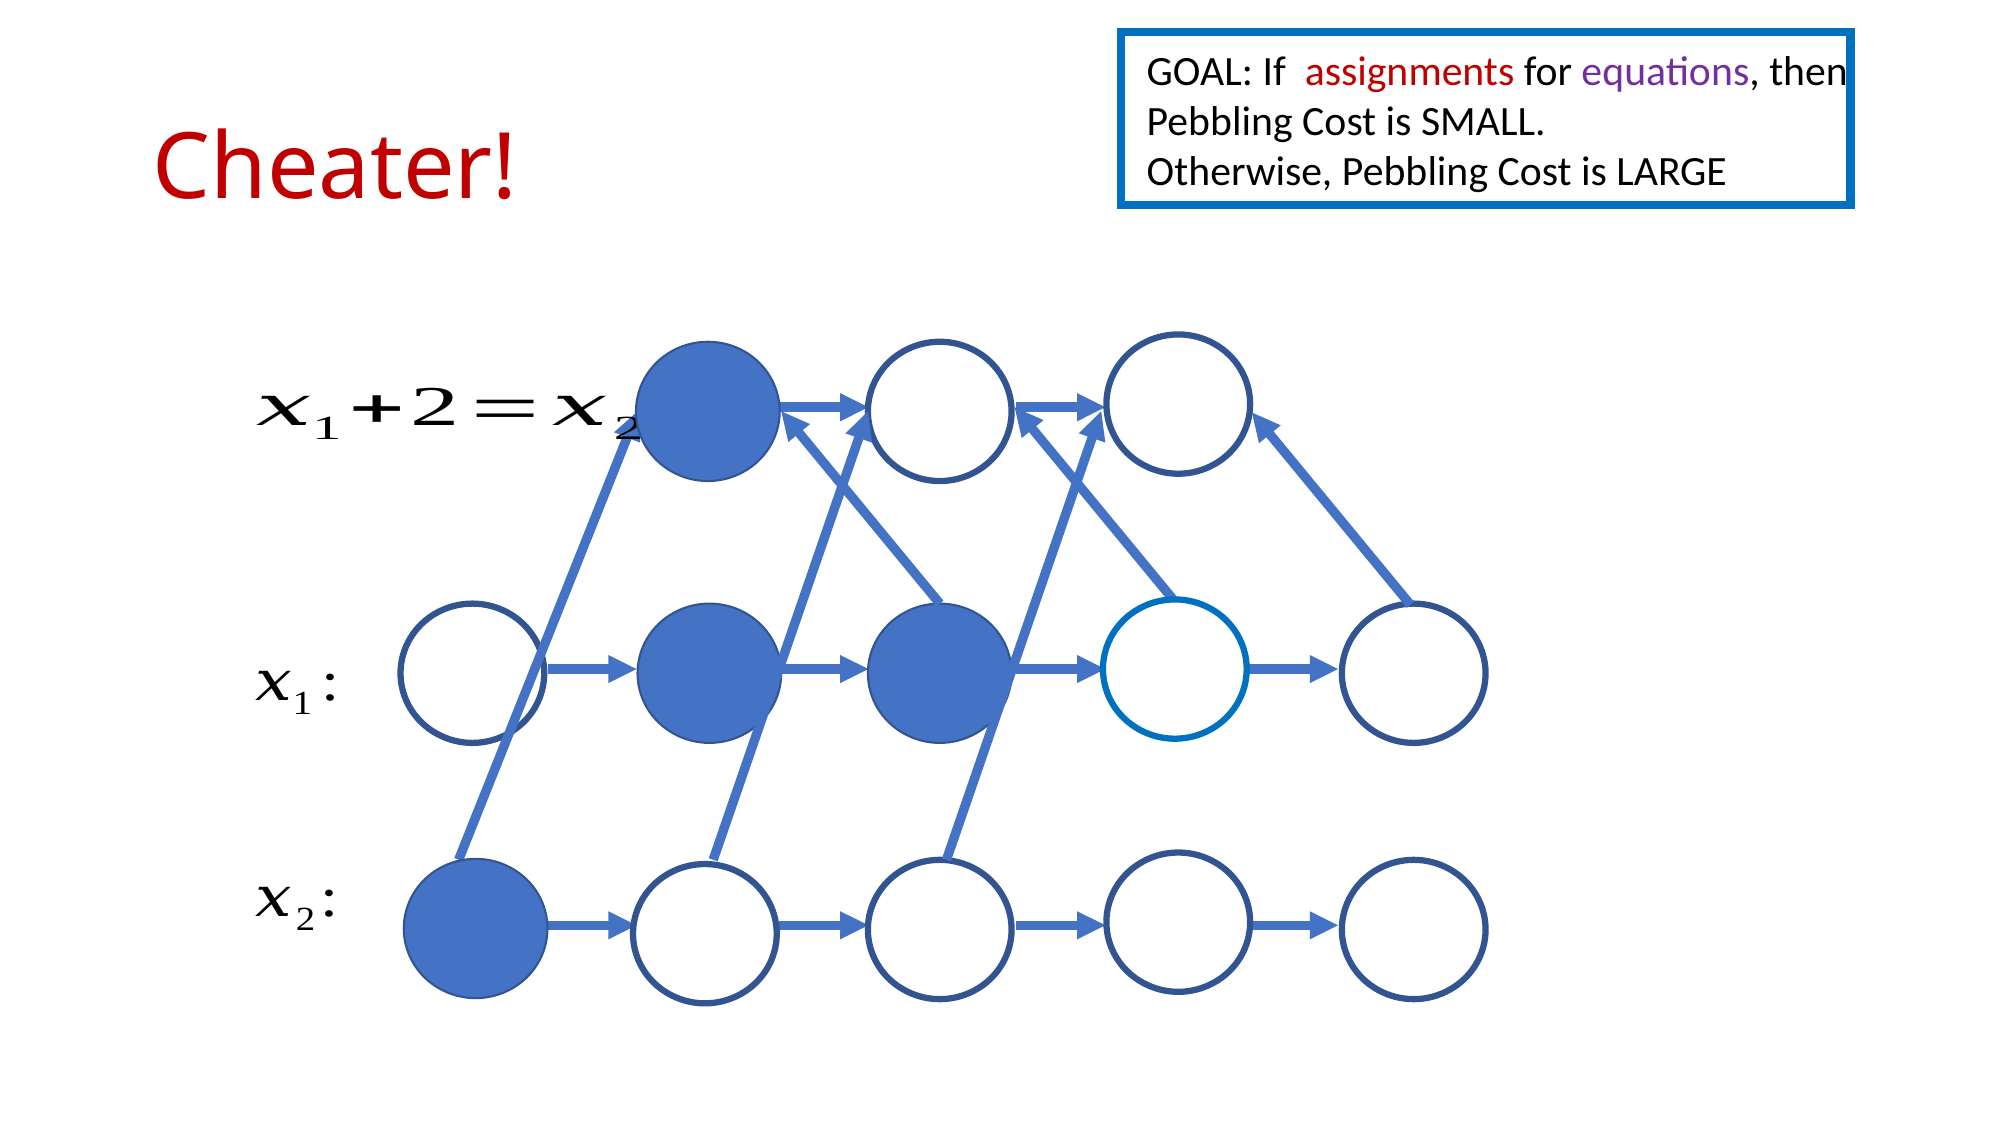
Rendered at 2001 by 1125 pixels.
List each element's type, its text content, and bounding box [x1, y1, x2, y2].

text_box [866, 340, 1013, 483]
text_box [634, 340, 781, 483]
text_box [458, 411, 638, 860]
text_box [1340, 858, 1487, 1001]
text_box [946, 411, 1102, 860]
text_box [1102, 598, 1248, 740]
title Cheater! [137, 59, 1863, 278]
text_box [713, 411, 868, 860]
text_box [631, 863, 778, 1005]
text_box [1014, 407, 1174, 600]
text_box [1105, 333, 1252, 475]
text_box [1251, 412, 1411, 605]
text_box [399, 603, 458, 743]
text_box [402, 859, 549, 1000]
text_box [1340, 602, 1487, 744]
text_box [866, 858, 1013, 1001]
text_box [1120, 31, 1851, 206]
text_box [638, 602, 713, 744]
text_box [1105, 851, 1252, 993]
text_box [781, 411, 940, 604]
text_box [868, 602, 946, 744]
